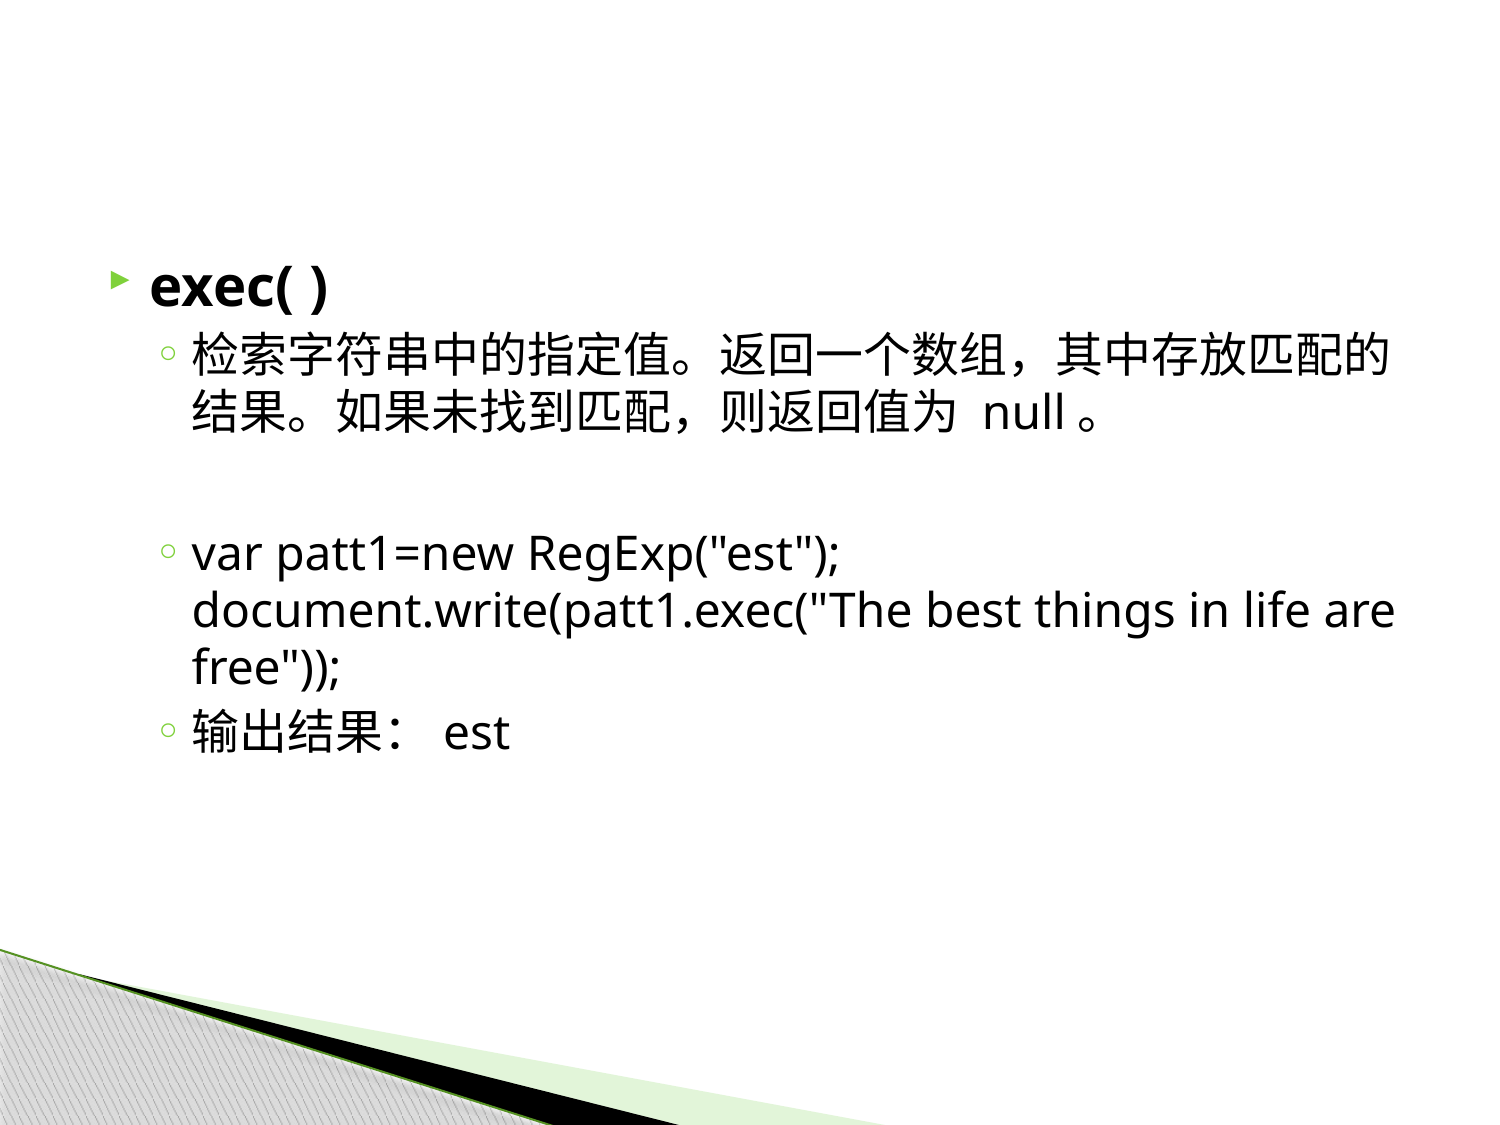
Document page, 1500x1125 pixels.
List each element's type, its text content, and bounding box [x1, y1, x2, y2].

list exec( ) 检索字符串中的指定值。返回一个数组，其中存放匹配的结果。如果未找到匹配，则返回值为 null。 var patt1=new RegExp("est"); document.write(patt1.exec("The best things in life are free")); 输出结果：est [75, 243, 1425, 986]
